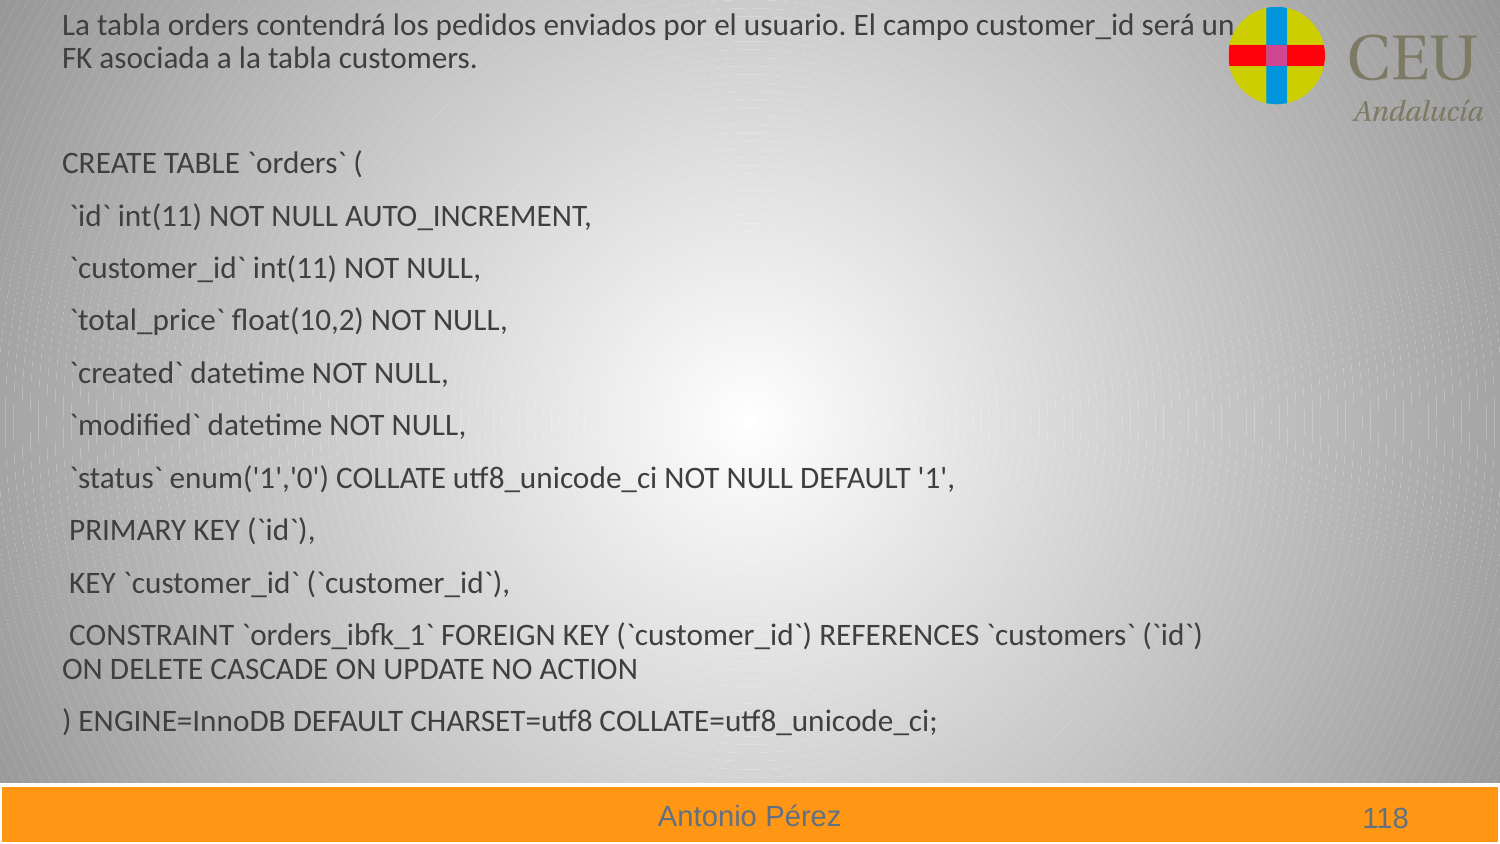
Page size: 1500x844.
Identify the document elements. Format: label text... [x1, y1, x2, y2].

picture [1216, 0, 1500, 137]
list La tabla orders contendrá los pedidos enviados por el usuario. El campo customer_id será un FK asociada a la tabla customers. CREATE TABLE `orders` ( `id` int(11) NOT NULL AUTO_INCREMENT, `customer_id` int(11) NOT NULL, `total_price` float(10,2) NOT NULL, `created` datetime NOT NULL, `modified` datetime NOT NULL, `status` enum('1','0') COLLATE utf8_unicode_ci NOT NULL DEFAULT '1', PRIMARY KEY (`id`), KEY `customer_id` (`customer_id`), CONSTRAINT `orders_ibfk_1` FOREIGN KEY (`customer_id`) REFERENCES `customers` (`id`) ON DELETE CASCADE ON UPDATE NO ACTION ) ENGINE=InnoDB DEFAULT CHARSET=utf8 COLLATE=utf8_unicode_ci; [5, 2, 1244, 498]
